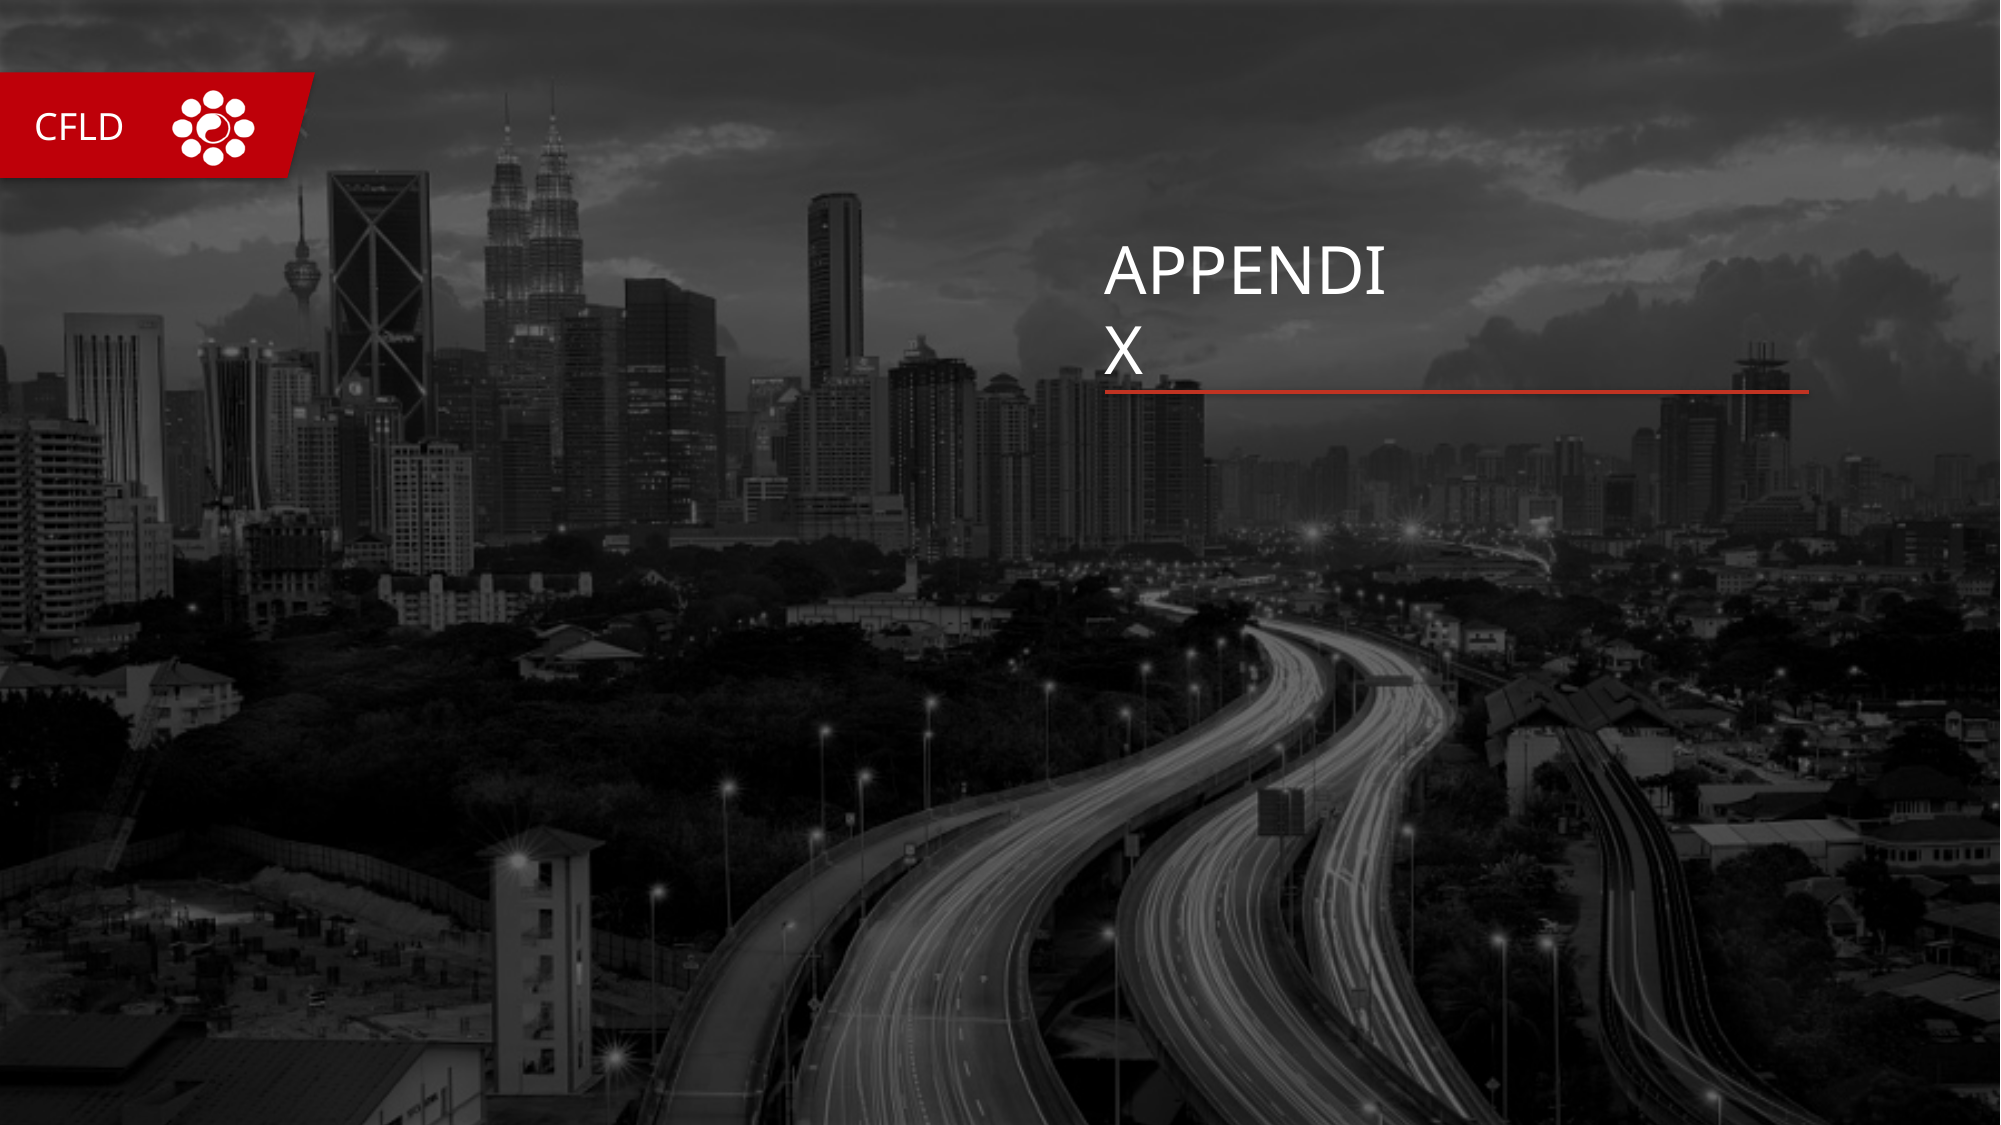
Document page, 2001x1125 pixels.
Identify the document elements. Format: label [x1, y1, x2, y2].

text_box [0, 72, 316, 179]
picture [0, 0, 2000, 1125]
